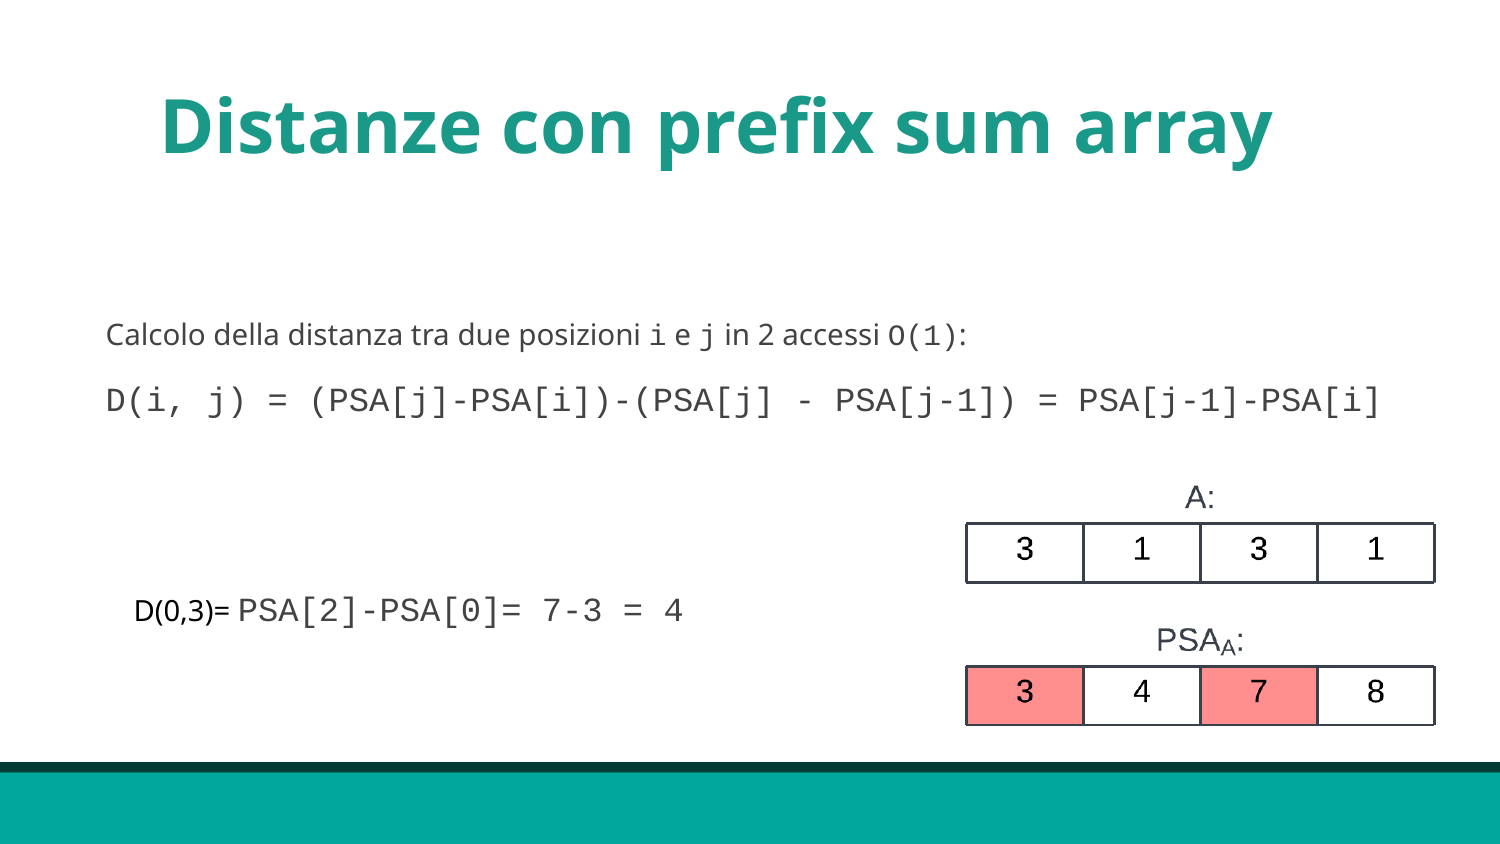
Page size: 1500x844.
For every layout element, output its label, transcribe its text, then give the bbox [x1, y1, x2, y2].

text_box Calcolo della distanza tra due posizioni i e j in 2 accessi O(1): D(i, j) = (PSA[j]-PSA[i])-(PSA[j] - PSA[j-1]) = PSA[j-1]-PSA[i] [90, 295, 1410, 434]
picture [0, 0, 1500, 844]
title Distanze con prefix sum array [127, 63, 1307, 295]
text_box D(0,3)= PSA[2]-PSA[0]= 7-3 = 4 [118, 572, 831, 678]
